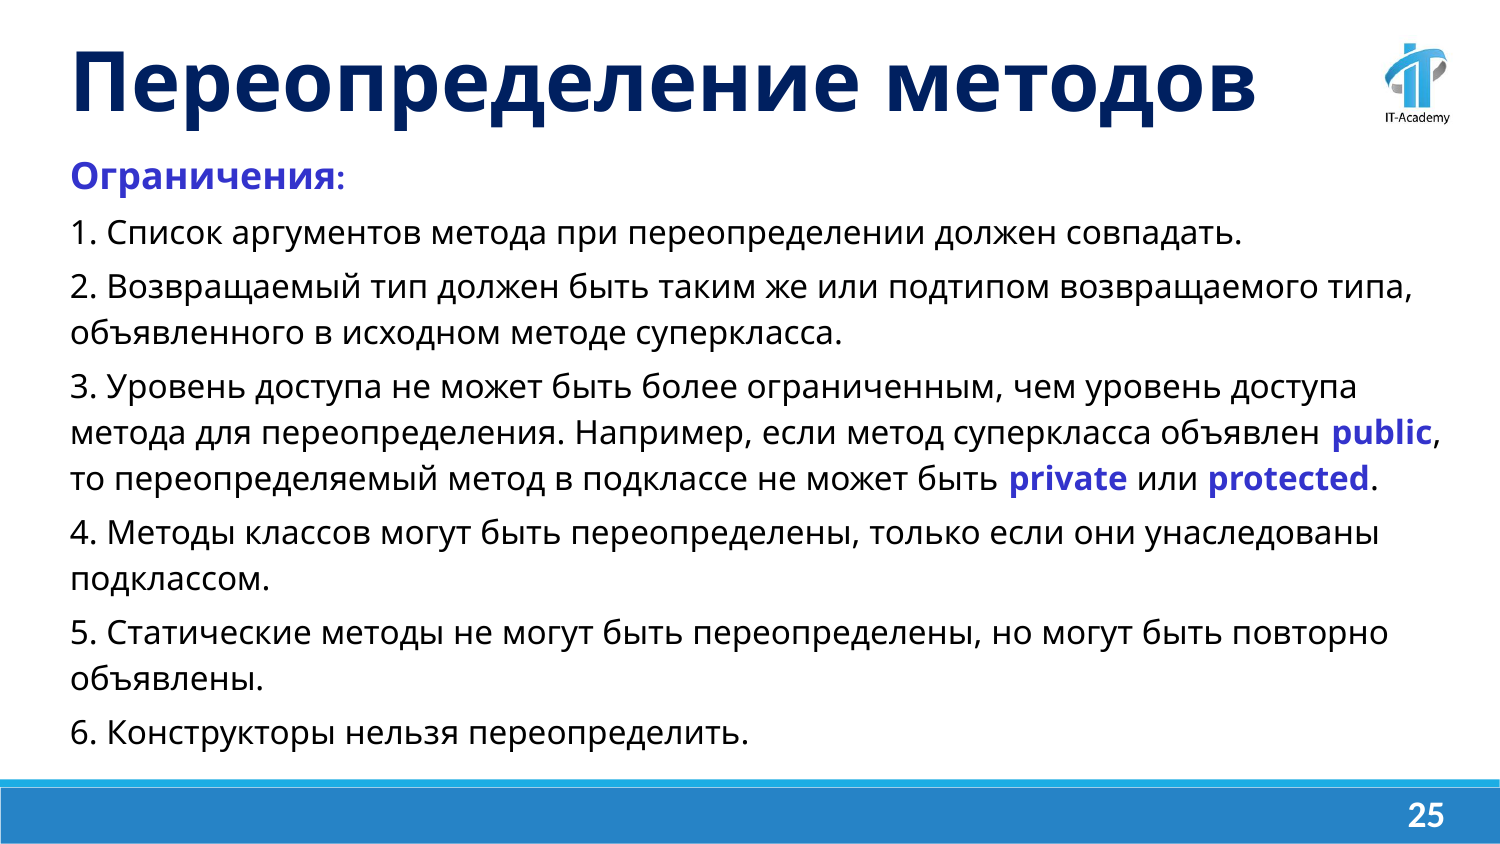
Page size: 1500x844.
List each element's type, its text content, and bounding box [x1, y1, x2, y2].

text_box Ограничения: 1. Список аргументов метода при переопределении должен совпадать. 2. Возвращаемый тип должен быть таким же или подтипом возвращаемого типа, объявленного в исходном методе суперкласса. 3. Уровень доступа не может быть более ограниченным, чем уровень доступа метода для переопределения. Например, если метод суперкласса объявлен public, то переопределяемый метод в подклассе не может быть private или protected. 4. Методы классов могут быть переопределены, только если они унаследованы подклассом. 5. Статические методы не могут быть переопределены, но могут быть повторно объявлены. 6. Конструкторы нельзя переопределить. [54, 129, 1470, 767]
text_box ‹#› [1390, 782, 1463, 827]
picture [1405, 35, 1461, 126]
text_box Переопределение методов [54, 16, 1405, 129]
